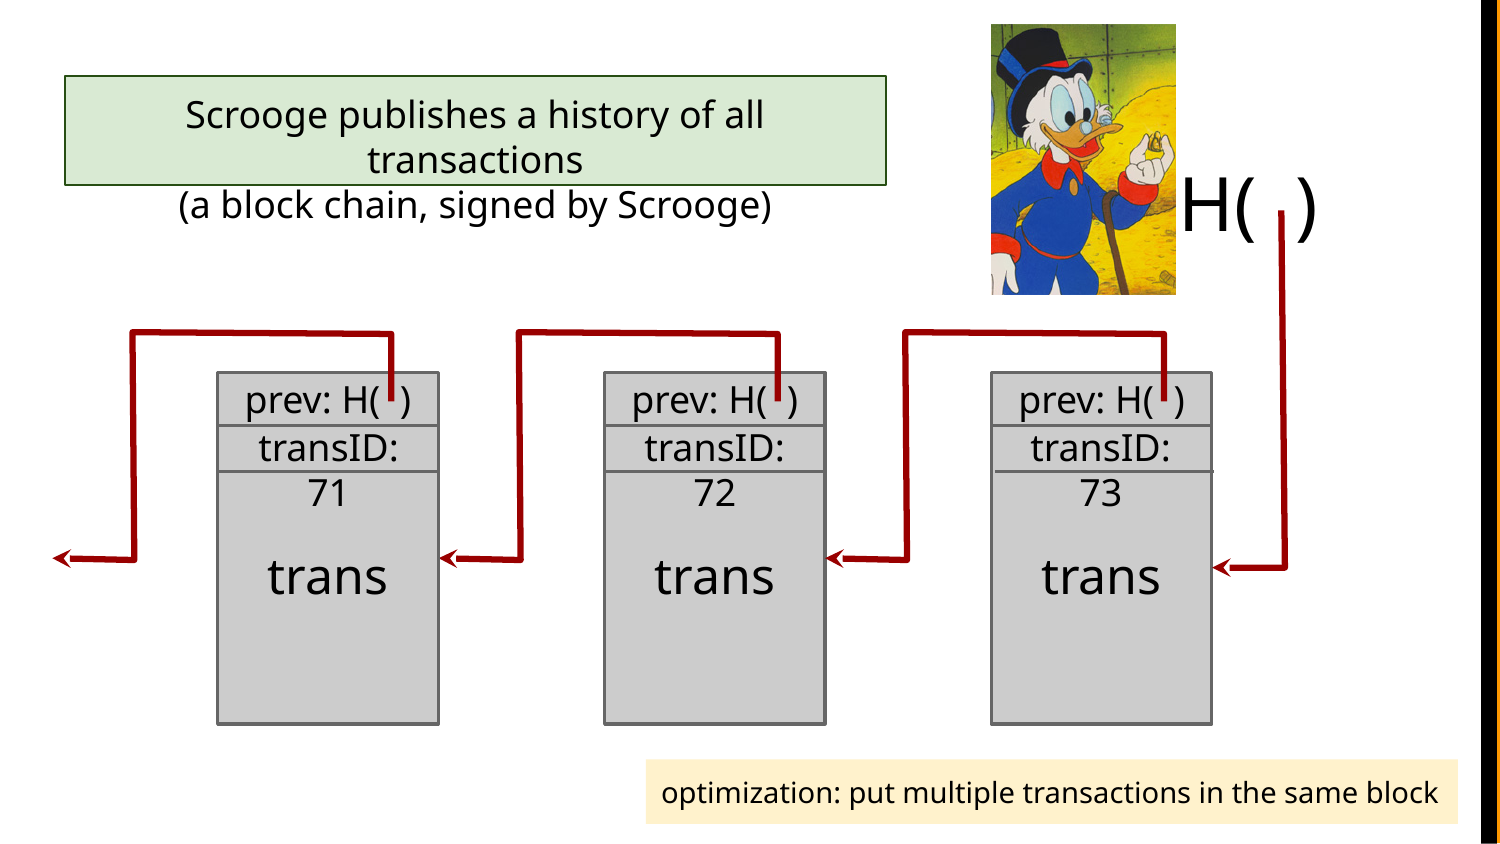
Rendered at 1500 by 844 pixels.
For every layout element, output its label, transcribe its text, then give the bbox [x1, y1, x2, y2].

text_box optimization: put multiple transactions in the same block [645, 759, 1458, 824]
text_box Scrooge publishes a history of all transactions (a block chain, signed by Scrooge) [65, 76, 886, 186]
text_box [444, 332, 778, 565]
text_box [991, 372, 1213, 725]
text_box H( ) [1180, 141, 1396, 217]
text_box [604, 477, 826, 725]
picture [991, 24, 1176, 296]
text_box [829, 332, 1165, 565]
text_box [1218, 210, 1286, 574]
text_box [217, 477, 439, 725]
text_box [217, 372, 439, 474]
text_box [52, 332, 392, 565]
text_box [604, 372, 826, 474]
